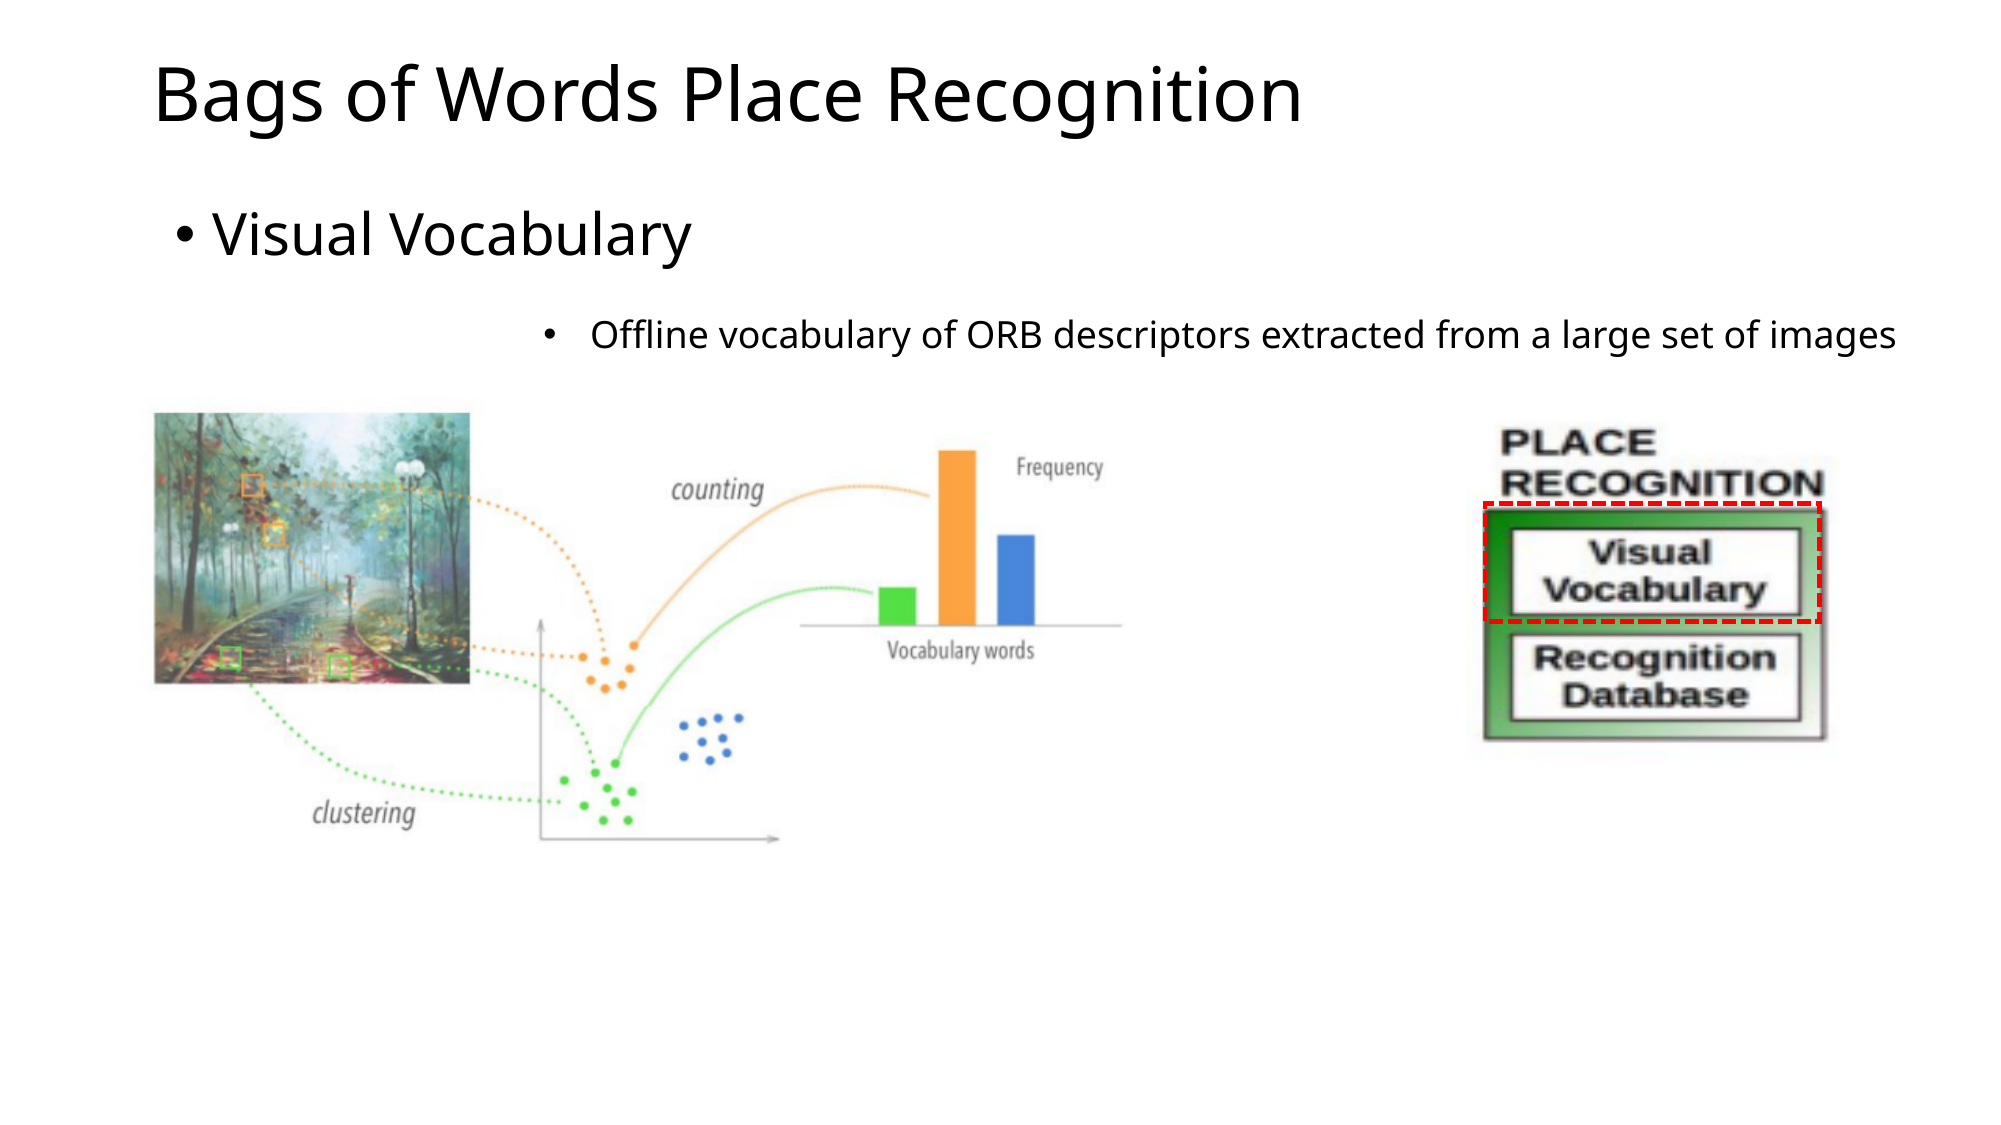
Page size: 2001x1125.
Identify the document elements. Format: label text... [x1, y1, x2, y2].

title Bags of Words Place Recognition [137, 22, 1863, 171]
text_box Offline vocabulary of ORB descriptors extracted from a large set of images [528, 303, 1972, 364]
picture [1466, 408, 1863, 766]
list Visual Vocabulary [159, 197, 1885, 304]
picture [137, 381, 1133, 902]
